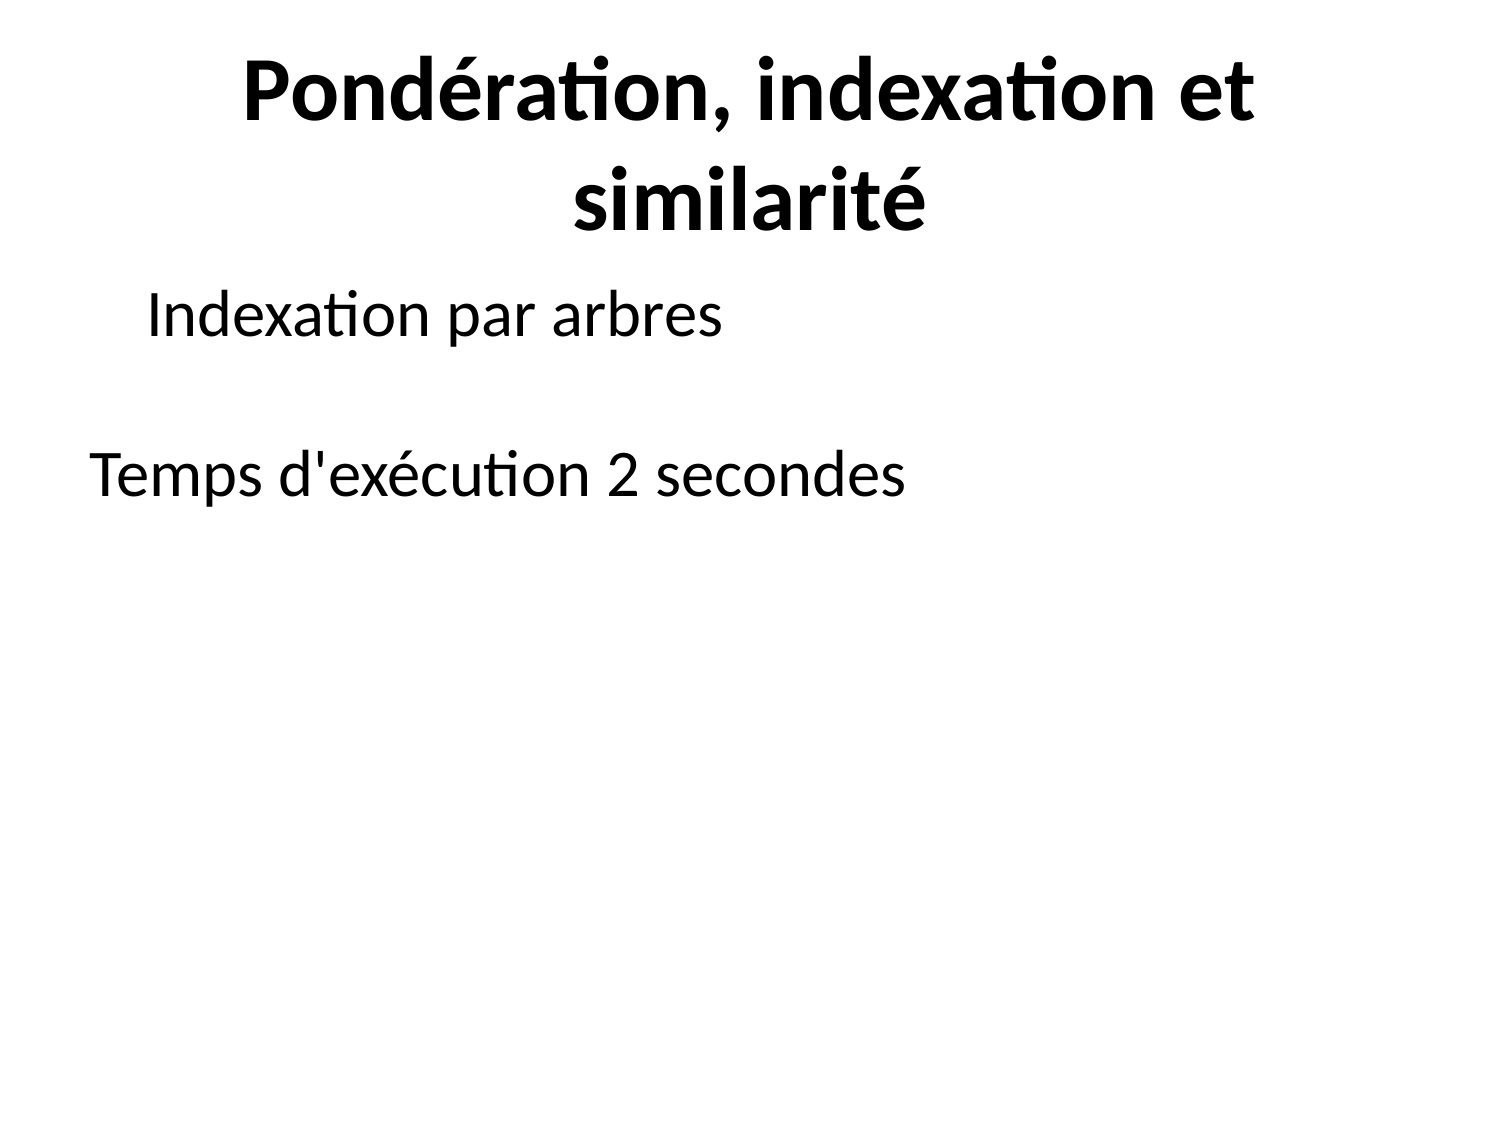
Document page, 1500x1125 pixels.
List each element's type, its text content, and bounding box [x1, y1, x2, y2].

text_box Pondération, indexation et similarité [75, 45, 1425, 233]
text_box Indexation par arbres Temps d'exécution 2 secondes [75, 262, 1425, 1005]
